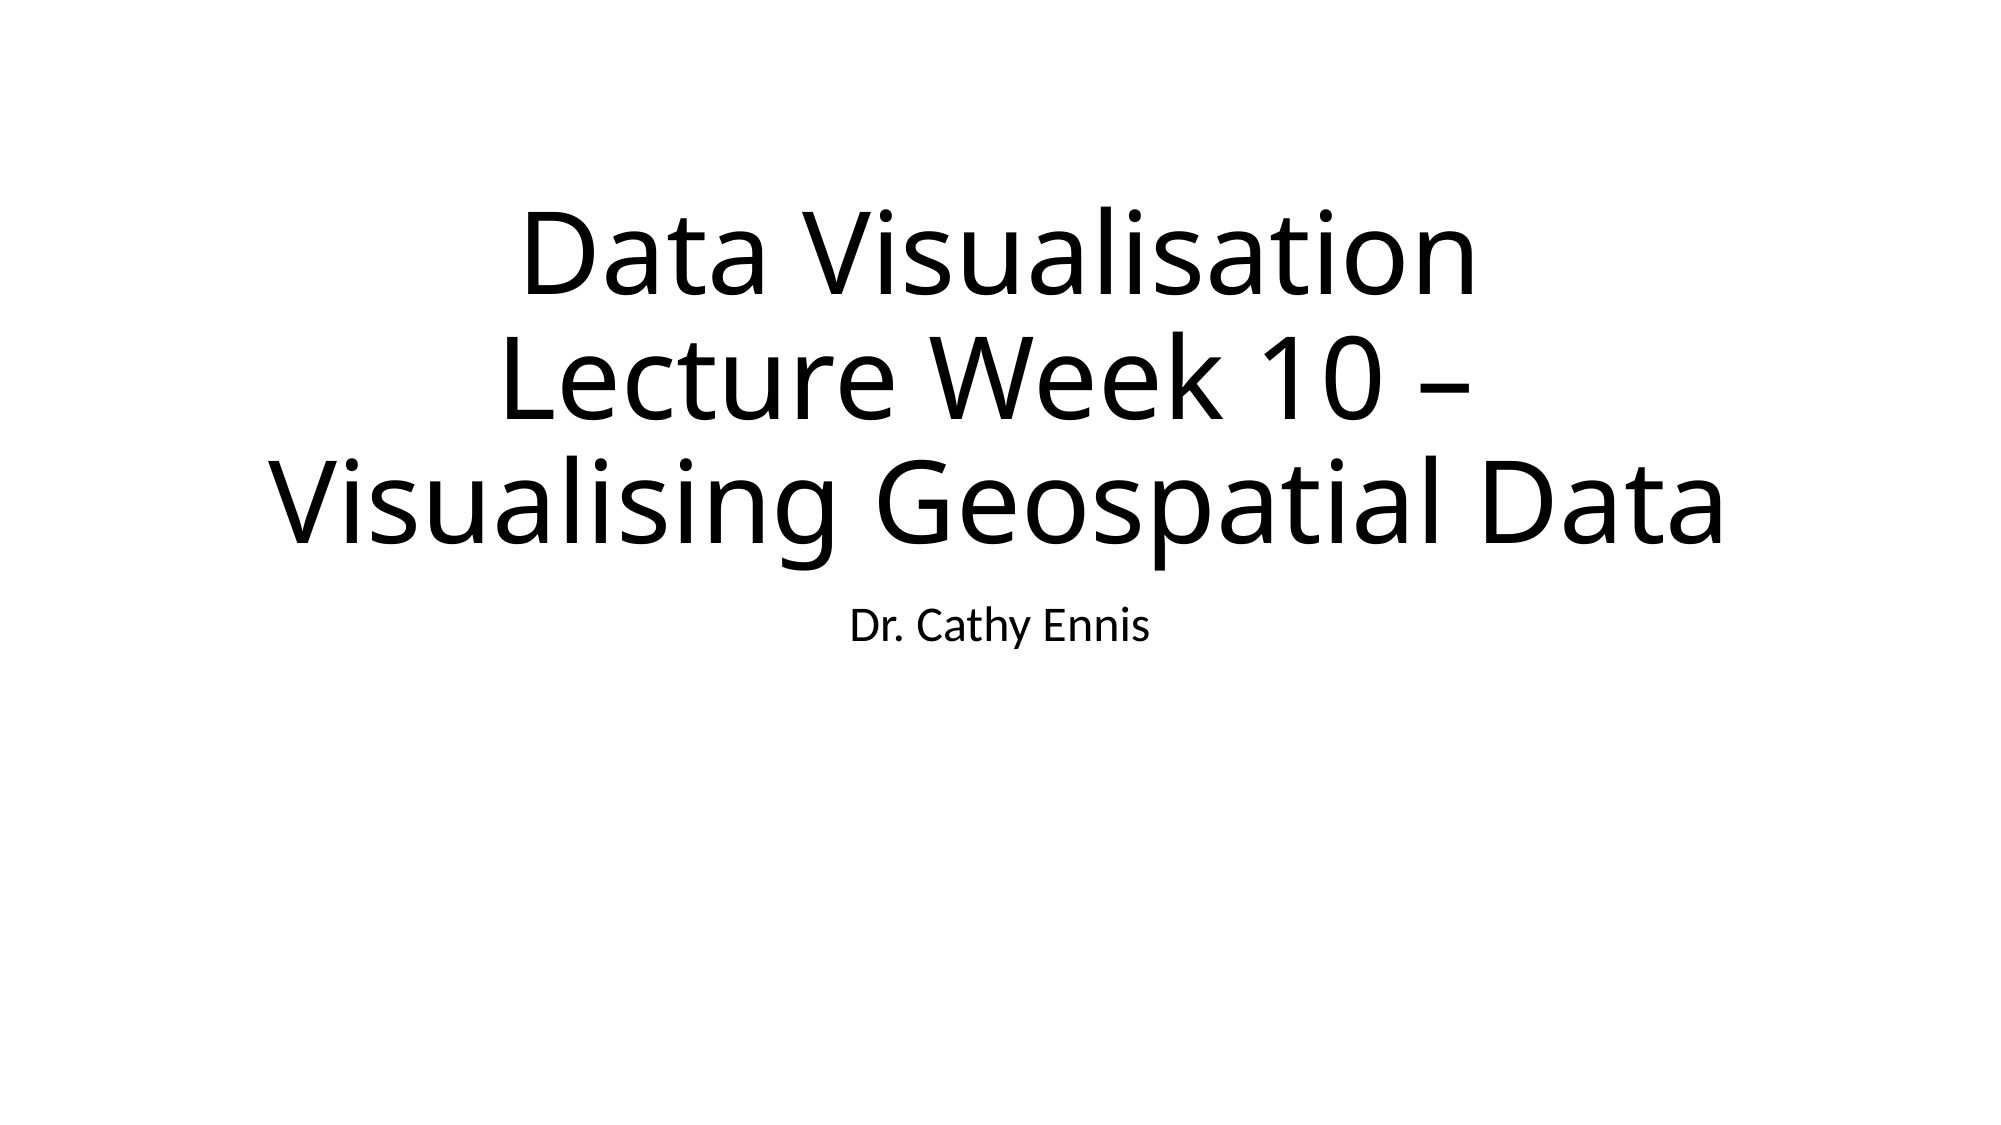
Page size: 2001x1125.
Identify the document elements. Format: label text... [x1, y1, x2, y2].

subtitle Dr. Cathy Ennis [249, 590, 1750, 863]
title Data Visualisation Lecture Week 10 – Visualising Geospatial Data [249, 184, 1750, 576]
